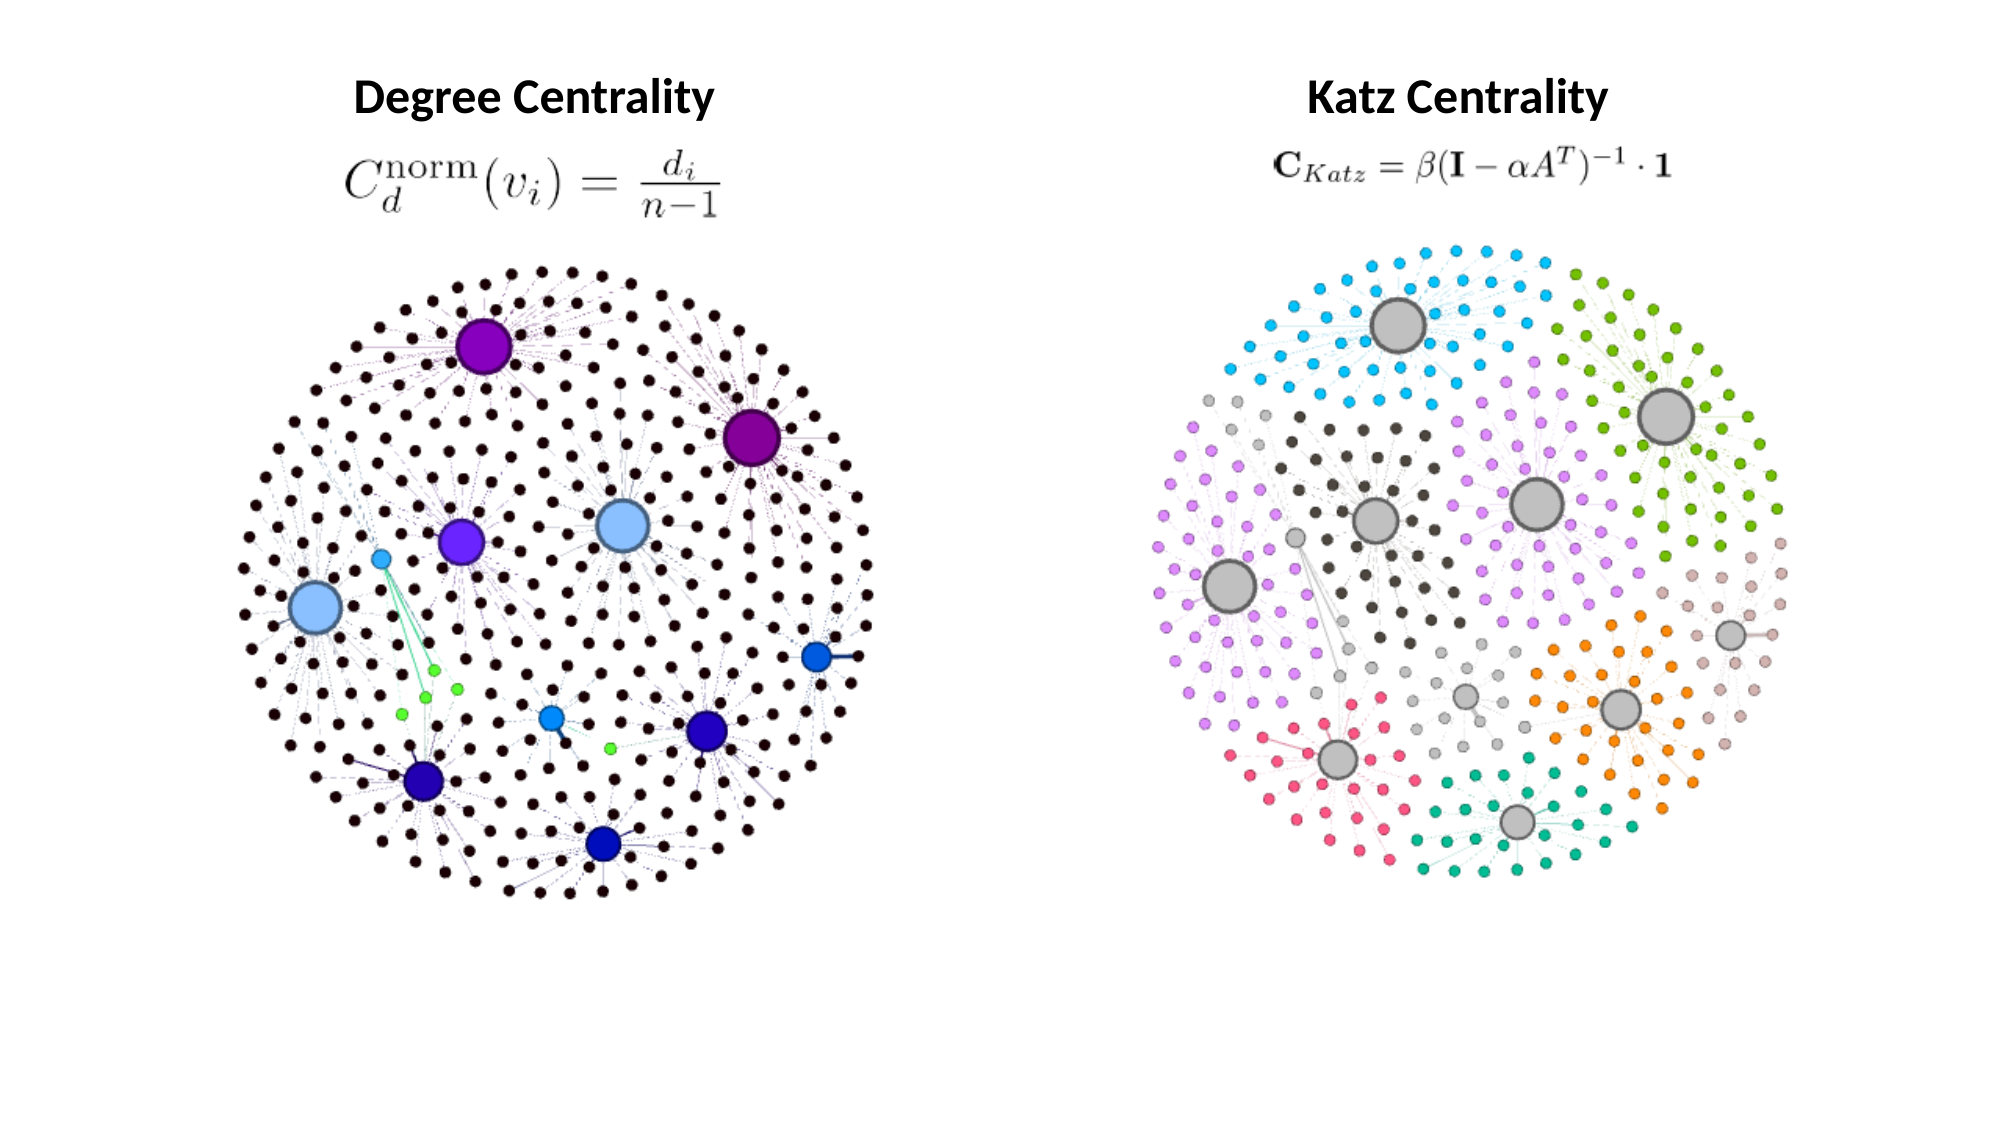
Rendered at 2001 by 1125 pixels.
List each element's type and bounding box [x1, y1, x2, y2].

picture [1143, 235, 1794, 884]
text_box [338, 56, 733, 236]
picture [224, 256, 883, 912]
text_box [1259, 56, 1678, 203]
